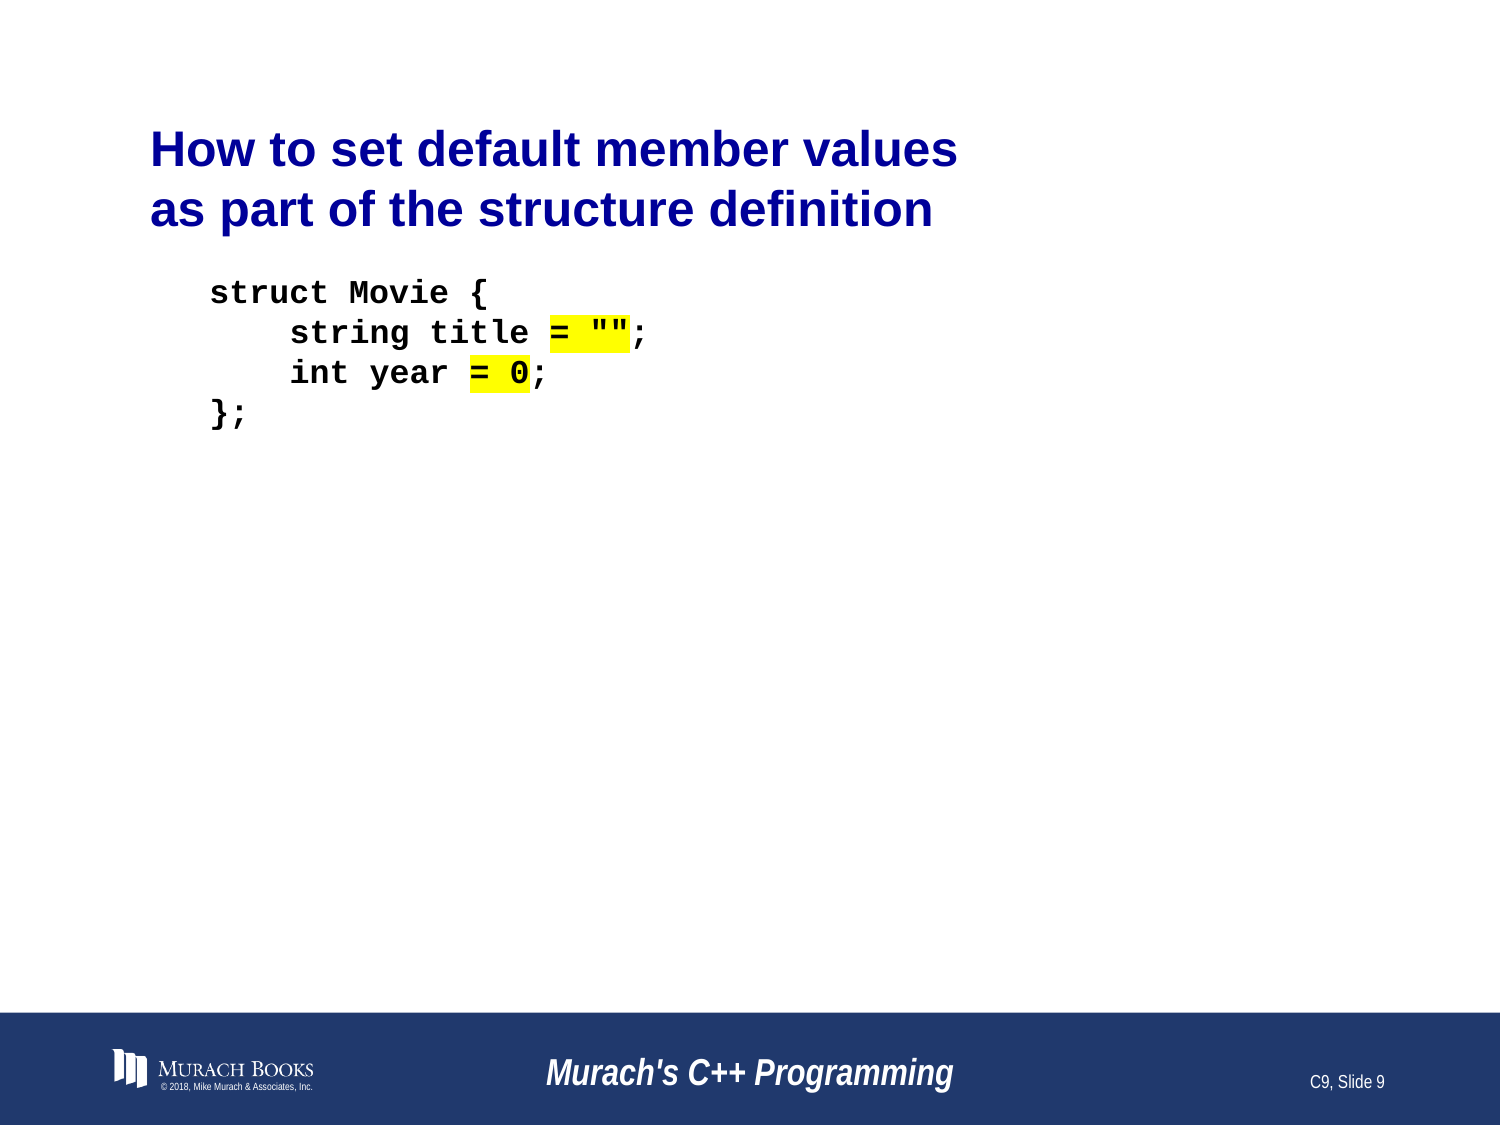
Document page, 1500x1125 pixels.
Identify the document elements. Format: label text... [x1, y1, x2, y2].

slide_number Murach's C++ Programming [463, 1025, 1050, 1100]
list struct Movie { string title = ""; int year = 0; }; [137, 262, 1350, 975]
footer © 2018, Mike Murach & Associates, Inc. [12, 1025, 463, 1100]
title How to set default member values as part of the structure definition [150, 116, 1350, 238]
slide_number C9, Slide 9 [1087, 1025, 1400, 1100]
